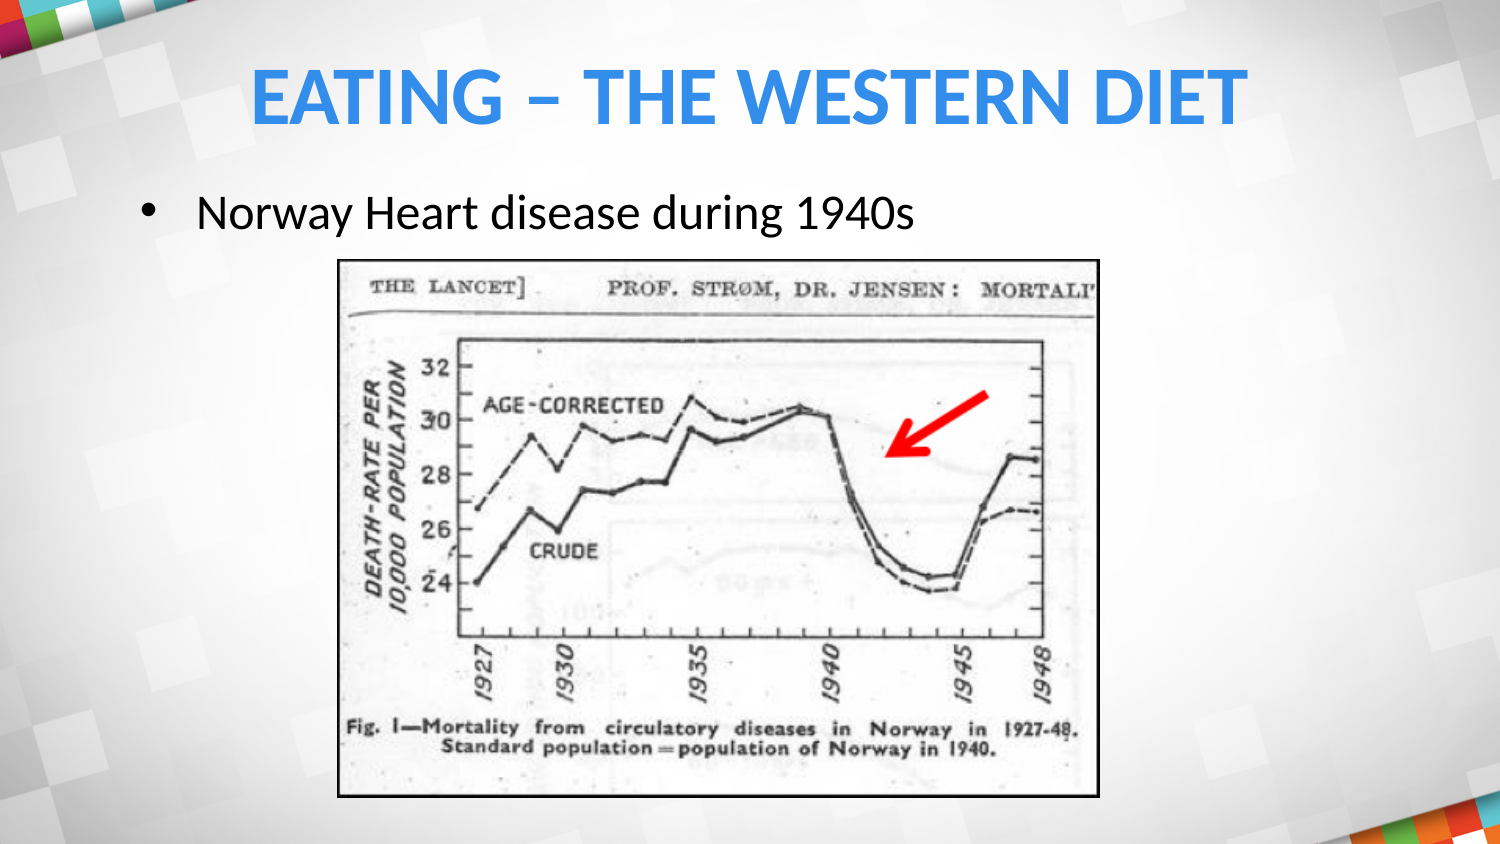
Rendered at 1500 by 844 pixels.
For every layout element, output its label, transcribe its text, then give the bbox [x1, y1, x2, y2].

title Eating – The western diet [75, 33, 1425, 175]
picture [0, 0, 1500, 844]
list Norway Heart disease during 1940s [125, 175, 1375, 810]
